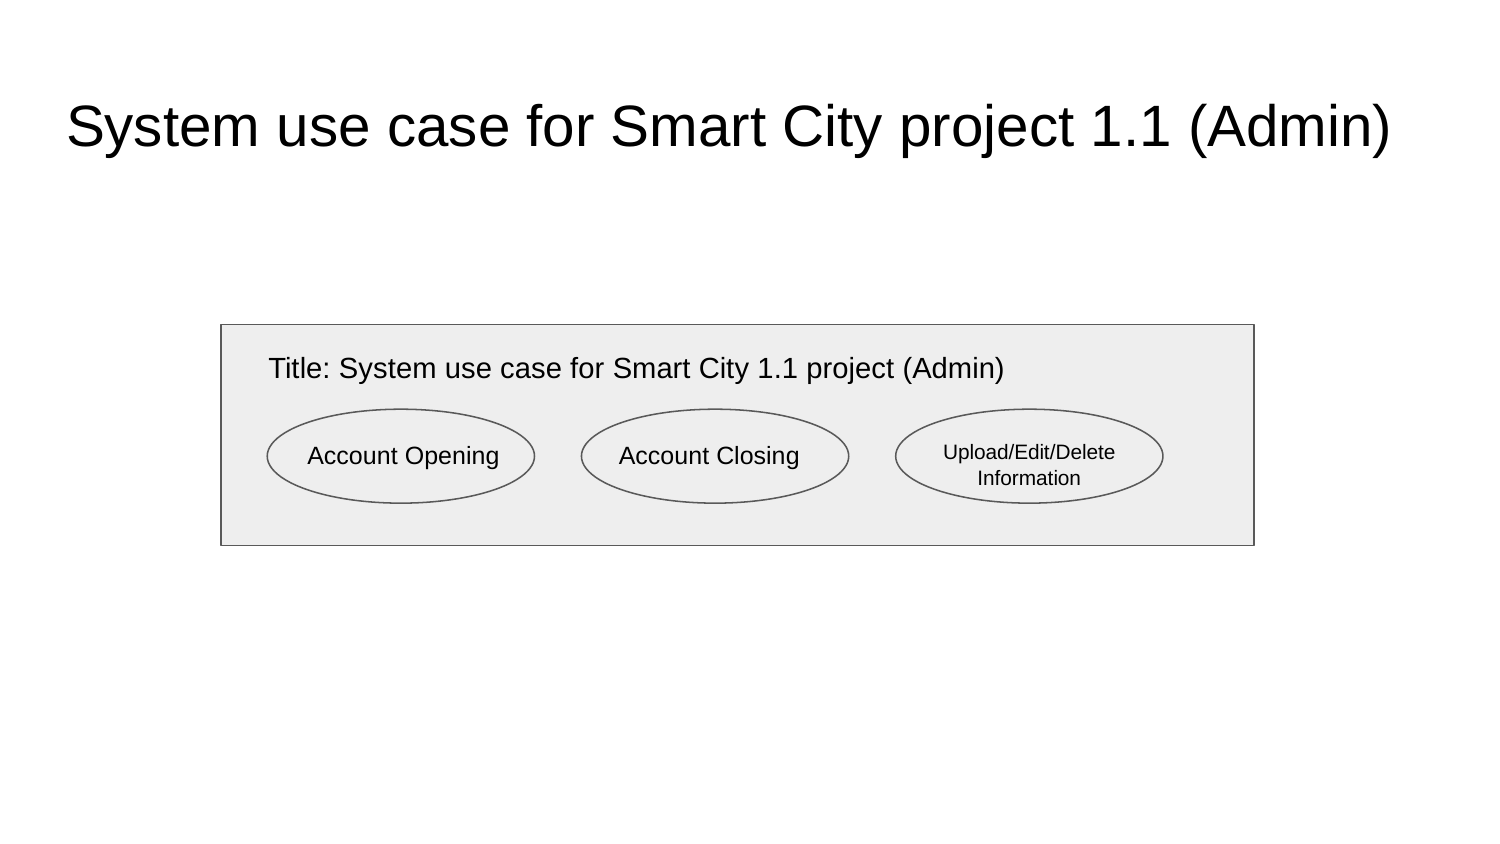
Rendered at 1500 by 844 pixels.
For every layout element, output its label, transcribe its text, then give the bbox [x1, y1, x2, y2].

text_box Account Closing [603, 424, 822, 489]
text_box [305, 489, 497, 504]
text_box [267, 428, 292, 484]
text_box [303, 409, 499, 424]
text_box Title: System use case for Smart City 1.1 project (Admin) [253, 334, 1072, 377]
text_box [822, 427, 849, 485]
text_box [619, 489, 811, 504]
text_box [895, 429, 920, 484]
text_box Upload/Edit/Delete Information [920, 424, 1139, 489]
text_box [933, 489, 1125, 504]
text_box Account Opening [292, 424, 523, 489]
text_box [581, 430, 603, 482]
text_box [1139, 429, 1163, 483]
text_box [523, 437, 535, 476]
text_box [617, 409, 813, 424]
text_box [220, 324, 1255, 546]
title System use case for Smart City project 1.1 (Admin) [51, 72, 1449, 167]
text_box [931, 409, 1127, 424]
